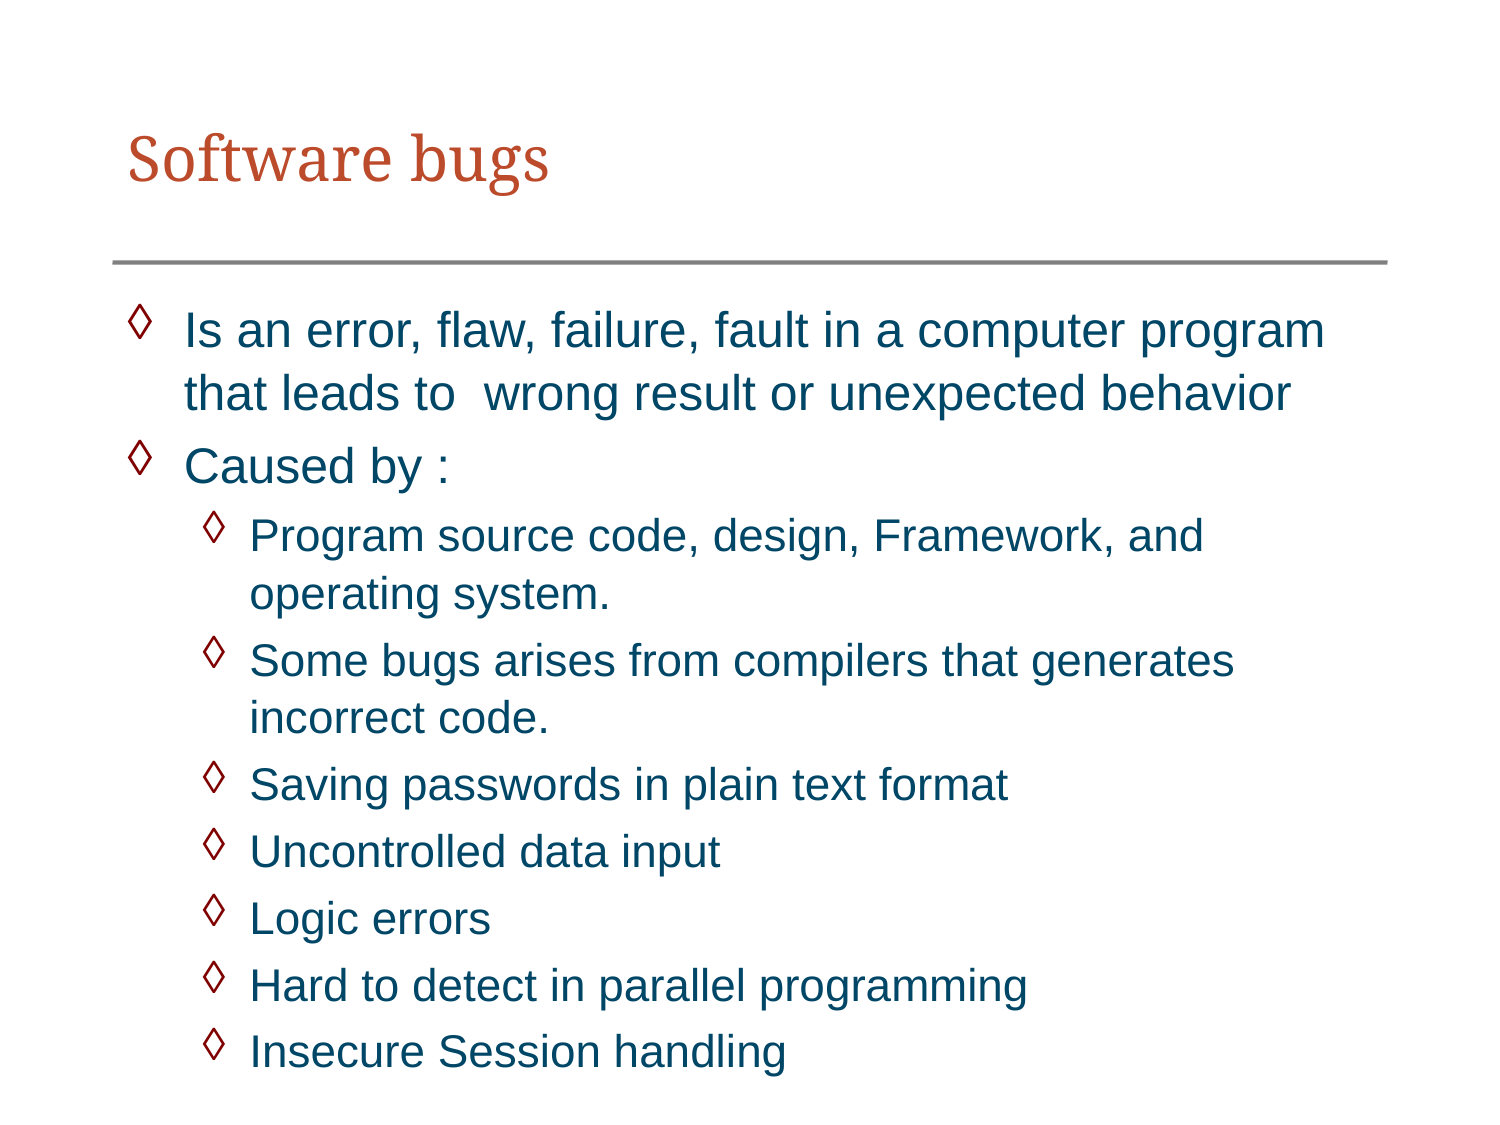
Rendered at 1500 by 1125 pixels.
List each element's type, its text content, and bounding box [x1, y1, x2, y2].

list Is an error, flaw, failure, fault in a computer program that leads to wrong result or unexpected behavior Caused by : Program source code, design, Framework, and operating system. Some bugs arises from compilers that generates incorrect code. Saving passwords in plain text format Uncontrolled data input Logic errors Hard to detect in parallel programming Insecure Session handling [112, 287, 1388, 1101]
title Software bugs [112, 74, 1388, 238]
